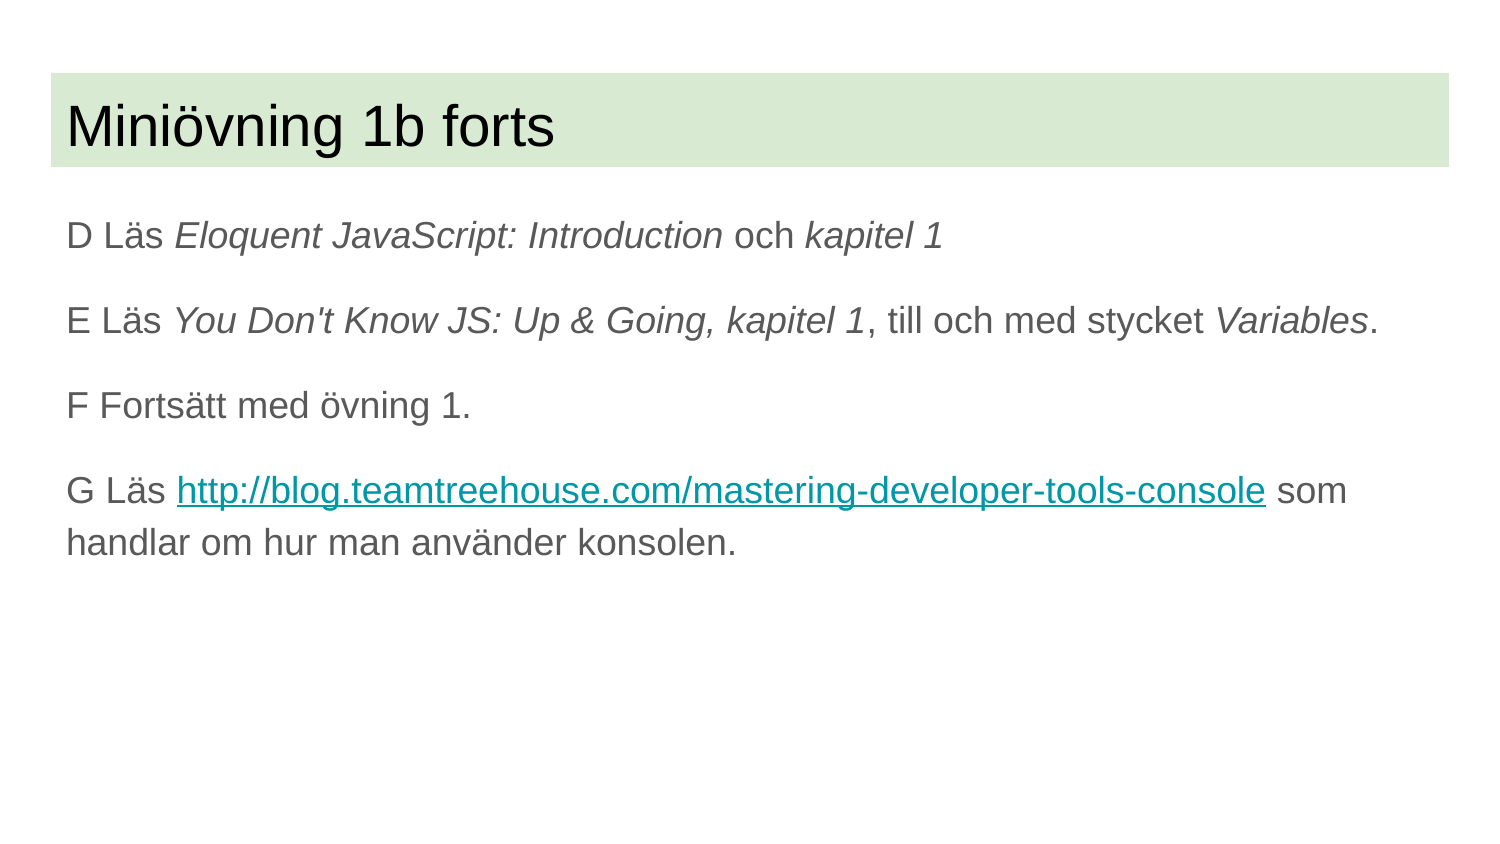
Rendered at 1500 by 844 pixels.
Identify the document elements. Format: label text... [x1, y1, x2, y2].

list D Läs Eloquent JavaScript: Introduction och kapitel 1 E Läs You Don't Know JS: Up & Going, kapitel 1, till och med stycket Variables. F Fortsätt med övning 1. G Läs http://blog.teamtreehouse.com/mastering-developer-tools-console som handlar om hur man använder konsolen. [51, 189, 1449, 750]
title Miniövning 1b forts [51, 72, 1449, 167]
